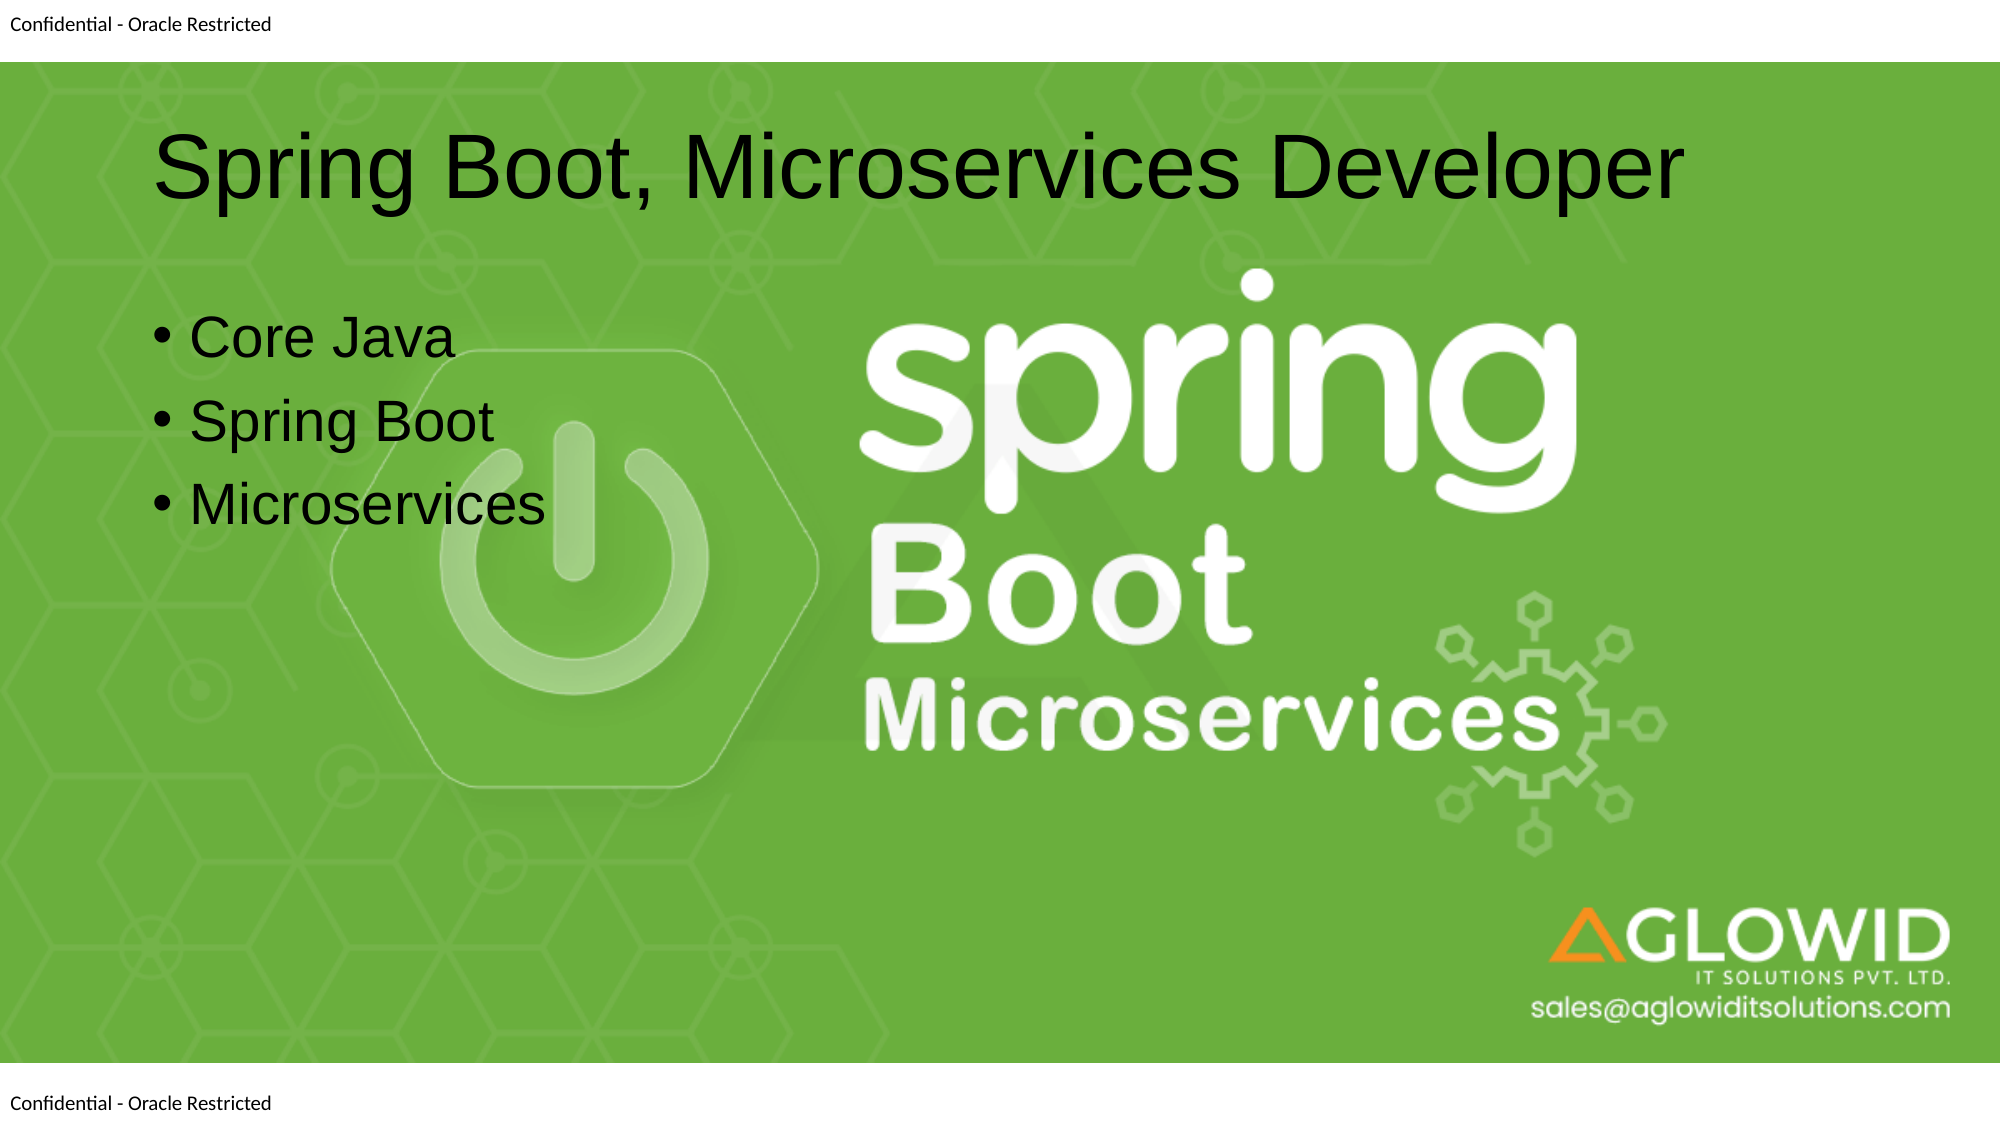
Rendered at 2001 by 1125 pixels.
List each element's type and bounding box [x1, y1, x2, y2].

picture [0, 62, 2000, 1063]
